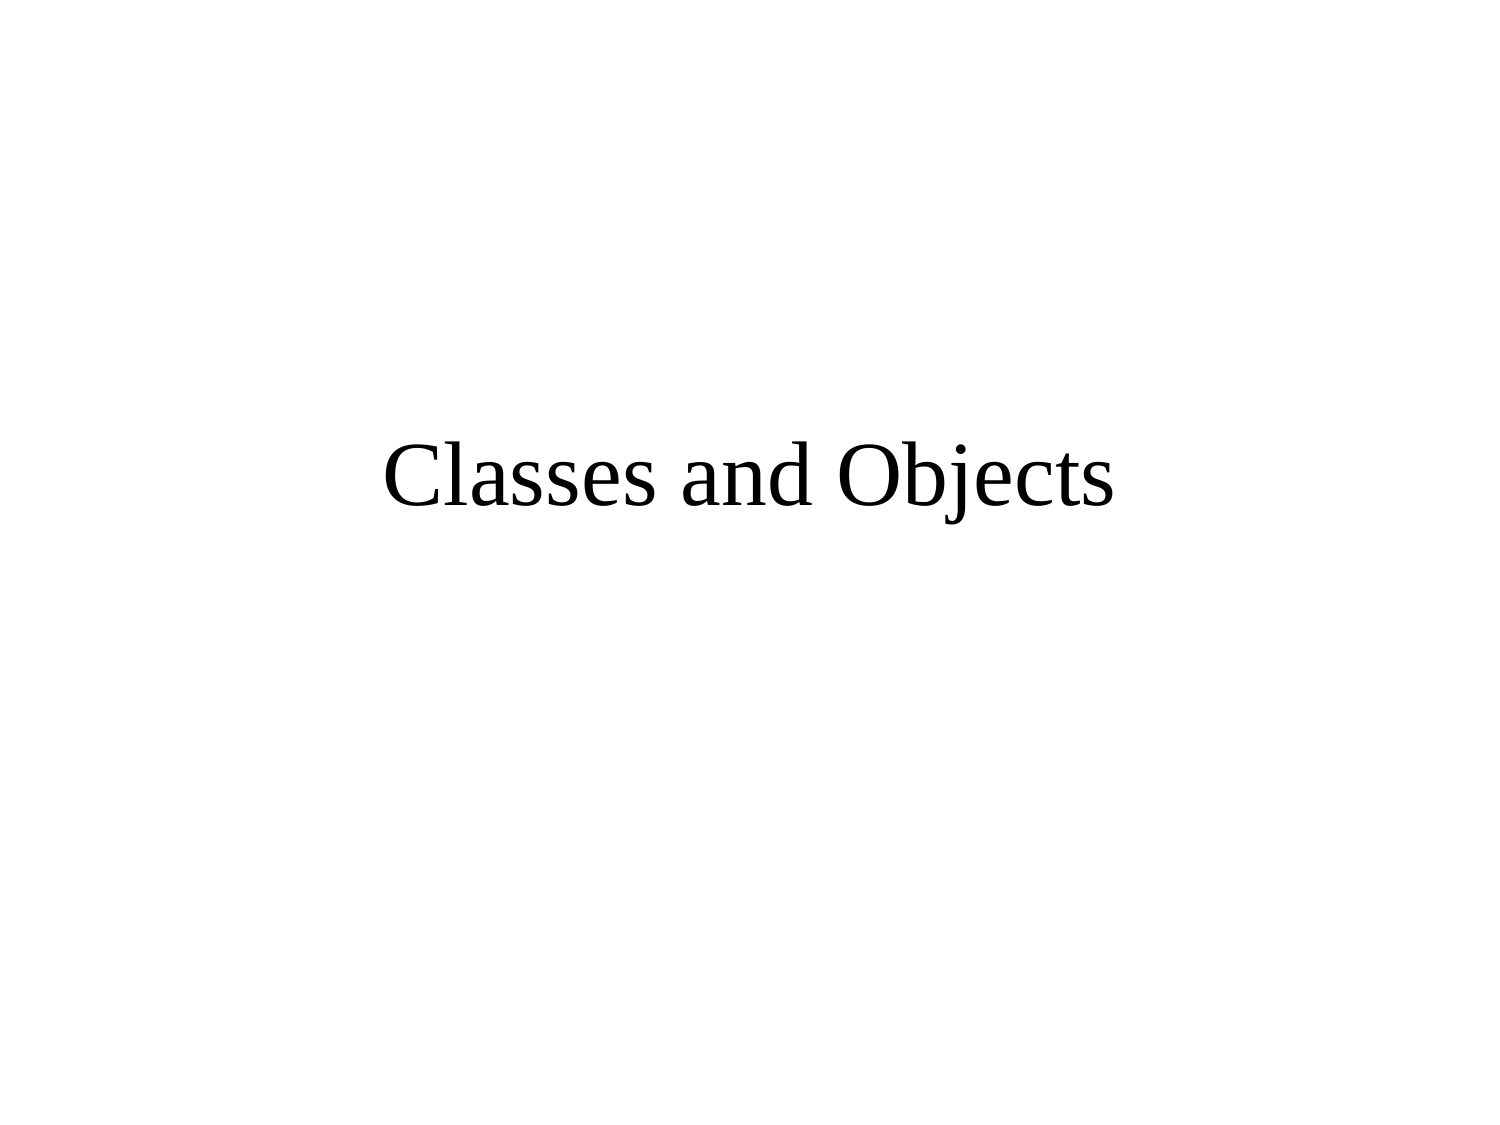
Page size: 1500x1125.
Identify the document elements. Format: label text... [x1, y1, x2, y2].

title Classes and Objects [112, 375, 1388, 563]
